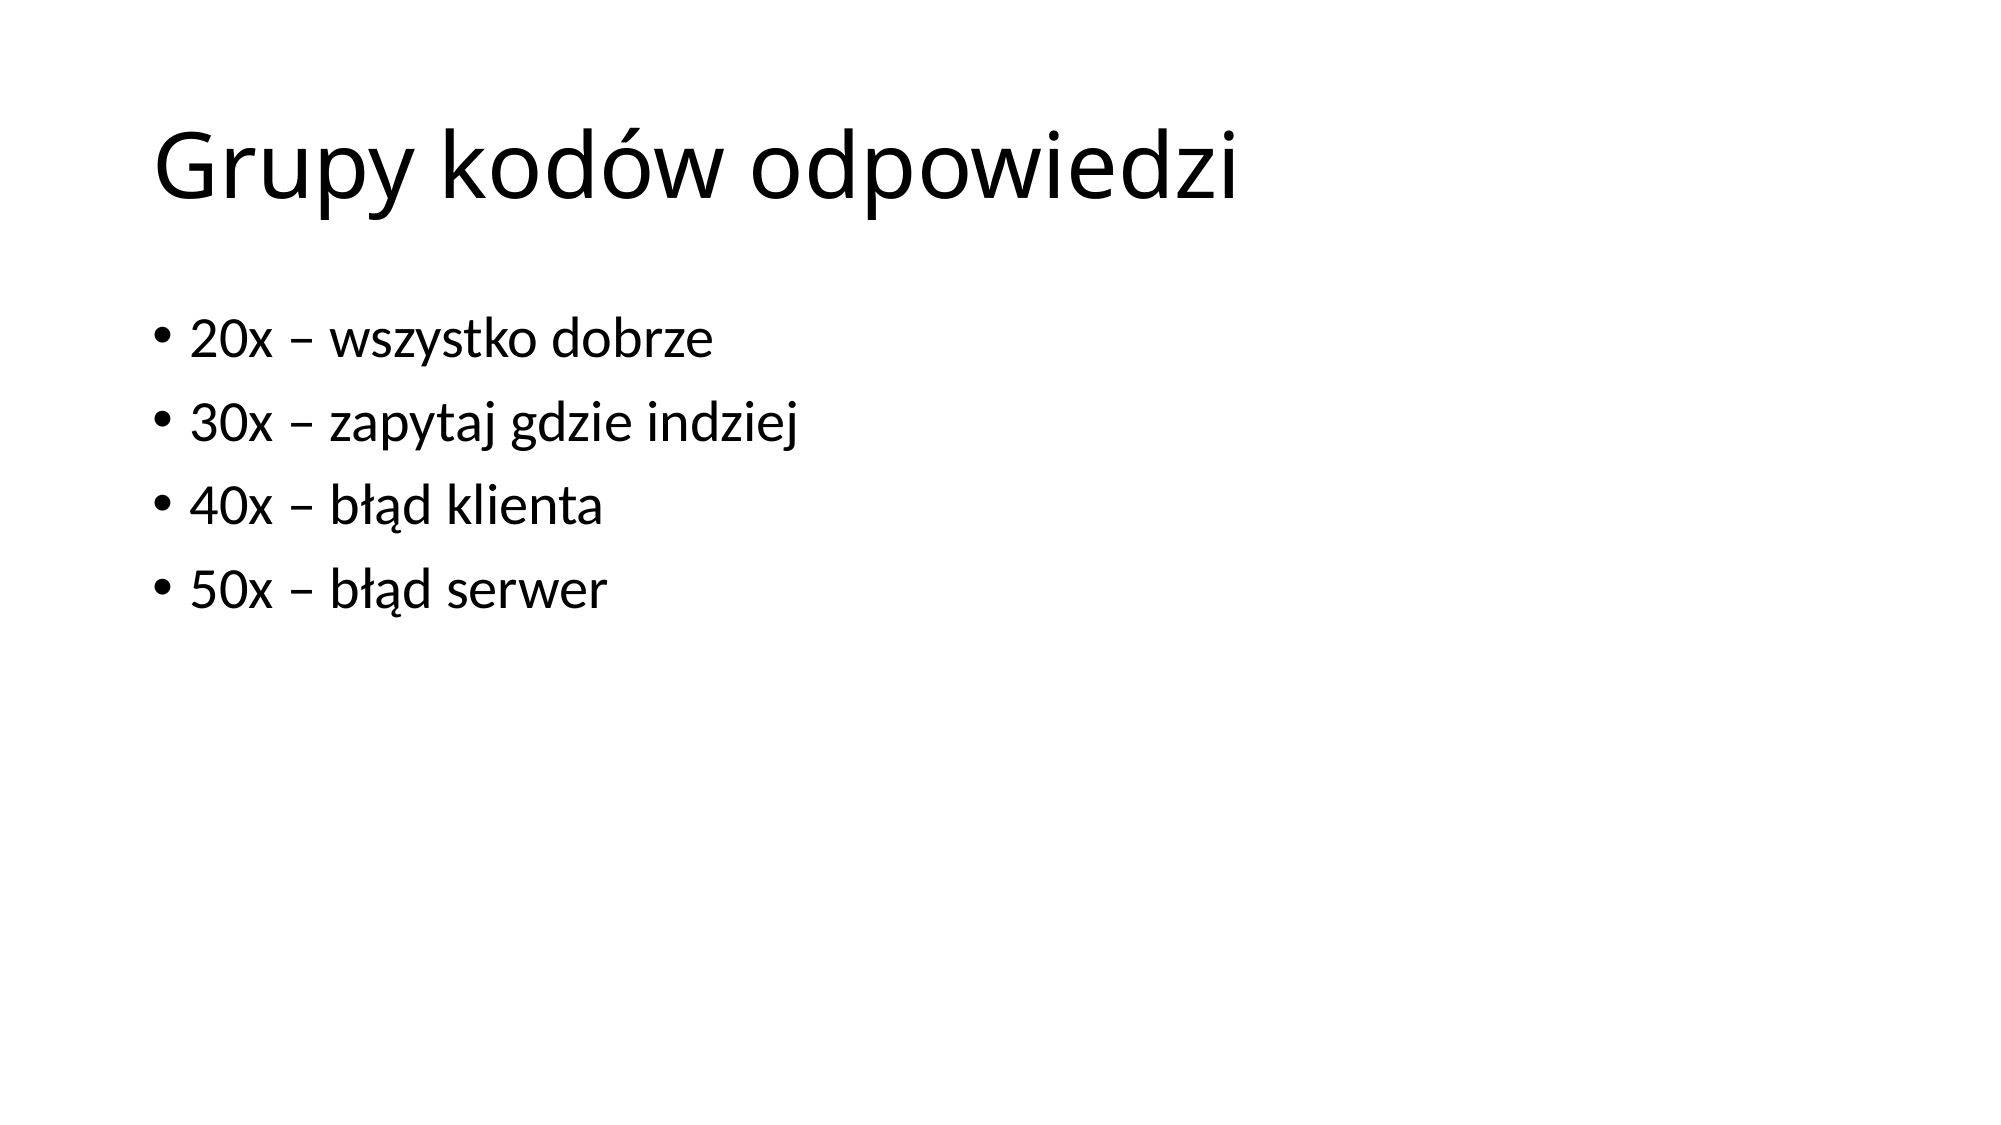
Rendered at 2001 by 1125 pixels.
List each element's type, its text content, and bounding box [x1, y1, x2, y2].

title Grupy kodów odpowiedzi [137, 59, 1863, 278]
list 20x – wszystko dobrze 30x – zapytaj gdzie indziej 40x – błąd klienta 50x – błąd serwer [137, 299, 1863, 1014]
